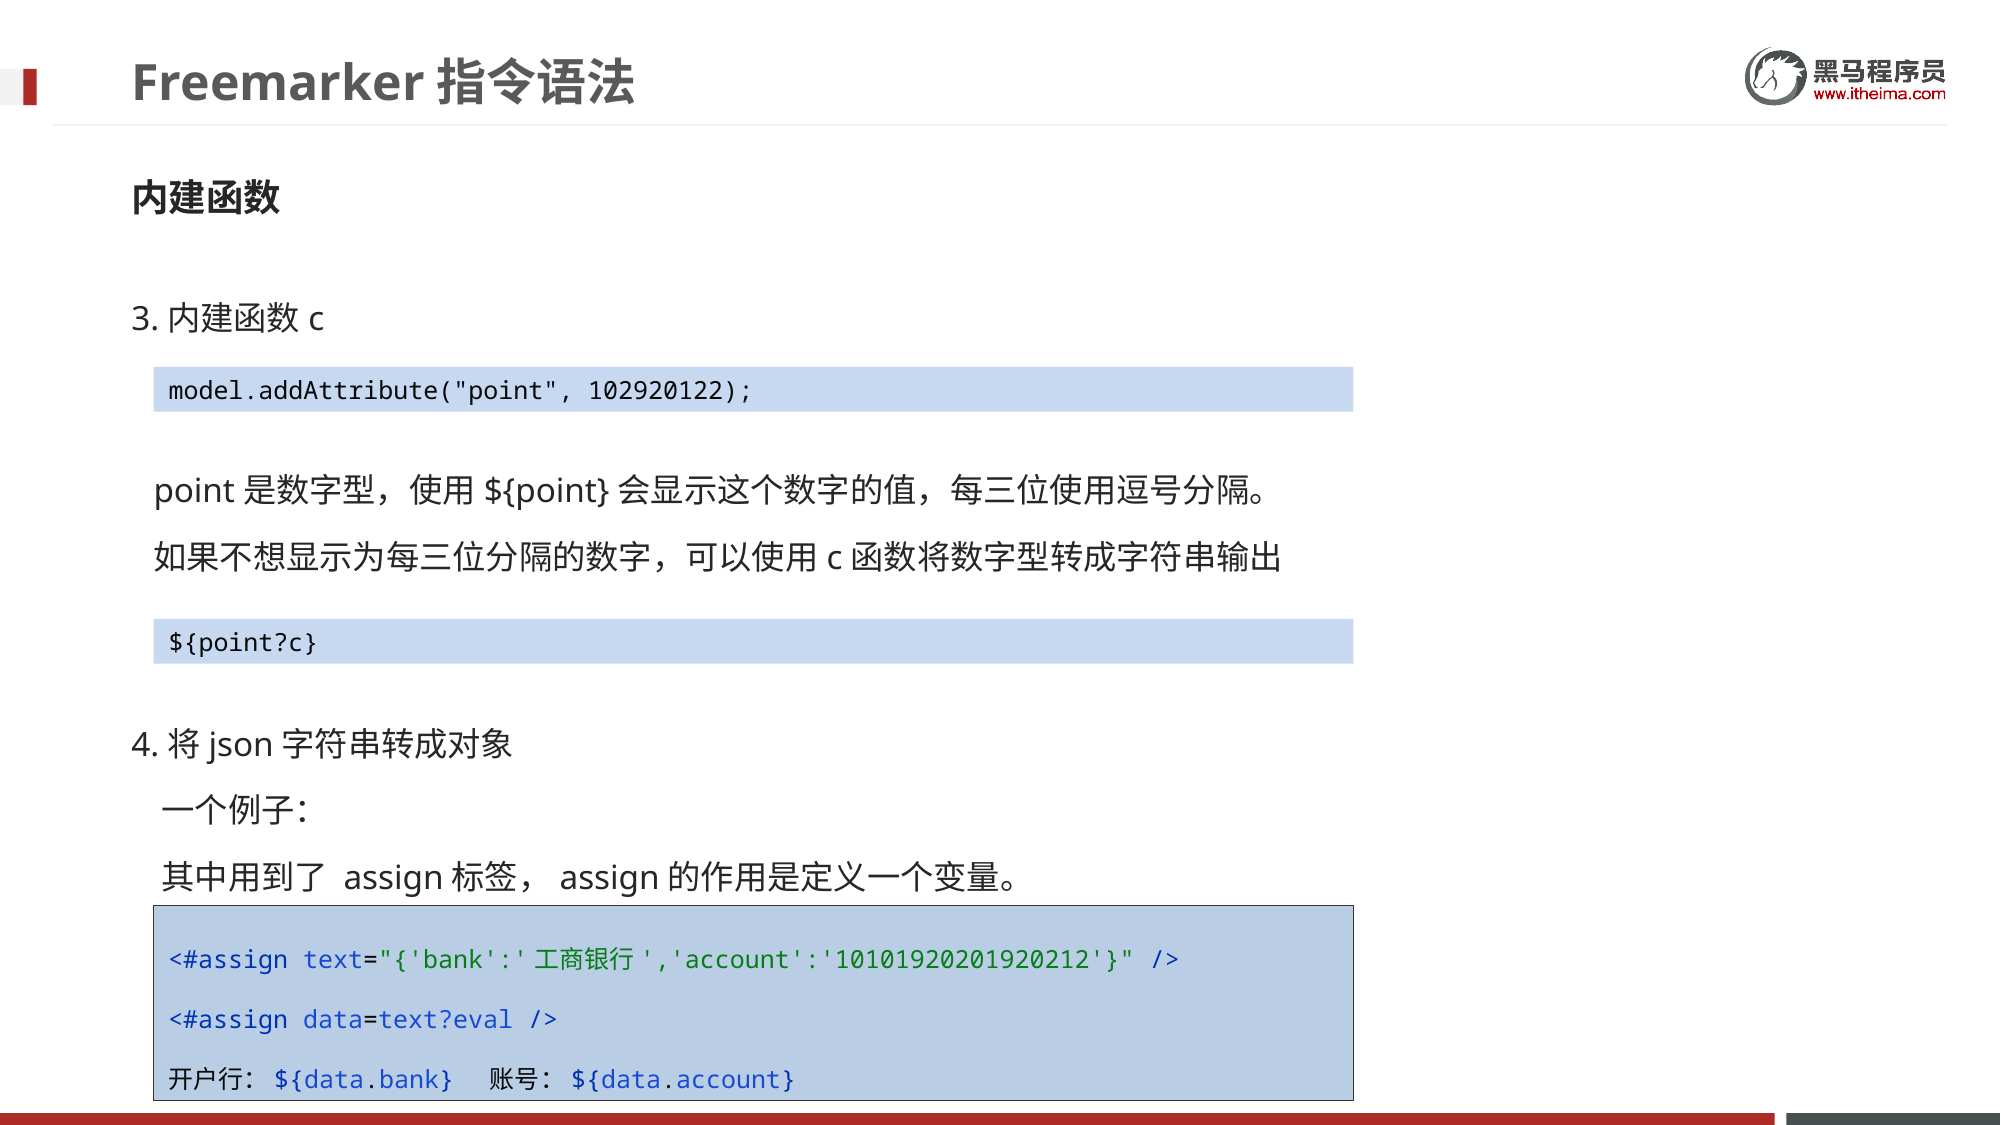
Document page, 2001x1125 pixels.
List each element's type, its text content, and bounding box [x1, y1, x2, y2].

list 内建函数 [116, 154, 1872, 239]
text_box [116, 269, 1895, 677]
title Freemarker指令语法 [116, 38, 1556, 124]
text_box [116, 695, 1872, 1098]
picture [1744, 46, 1946, 106]
